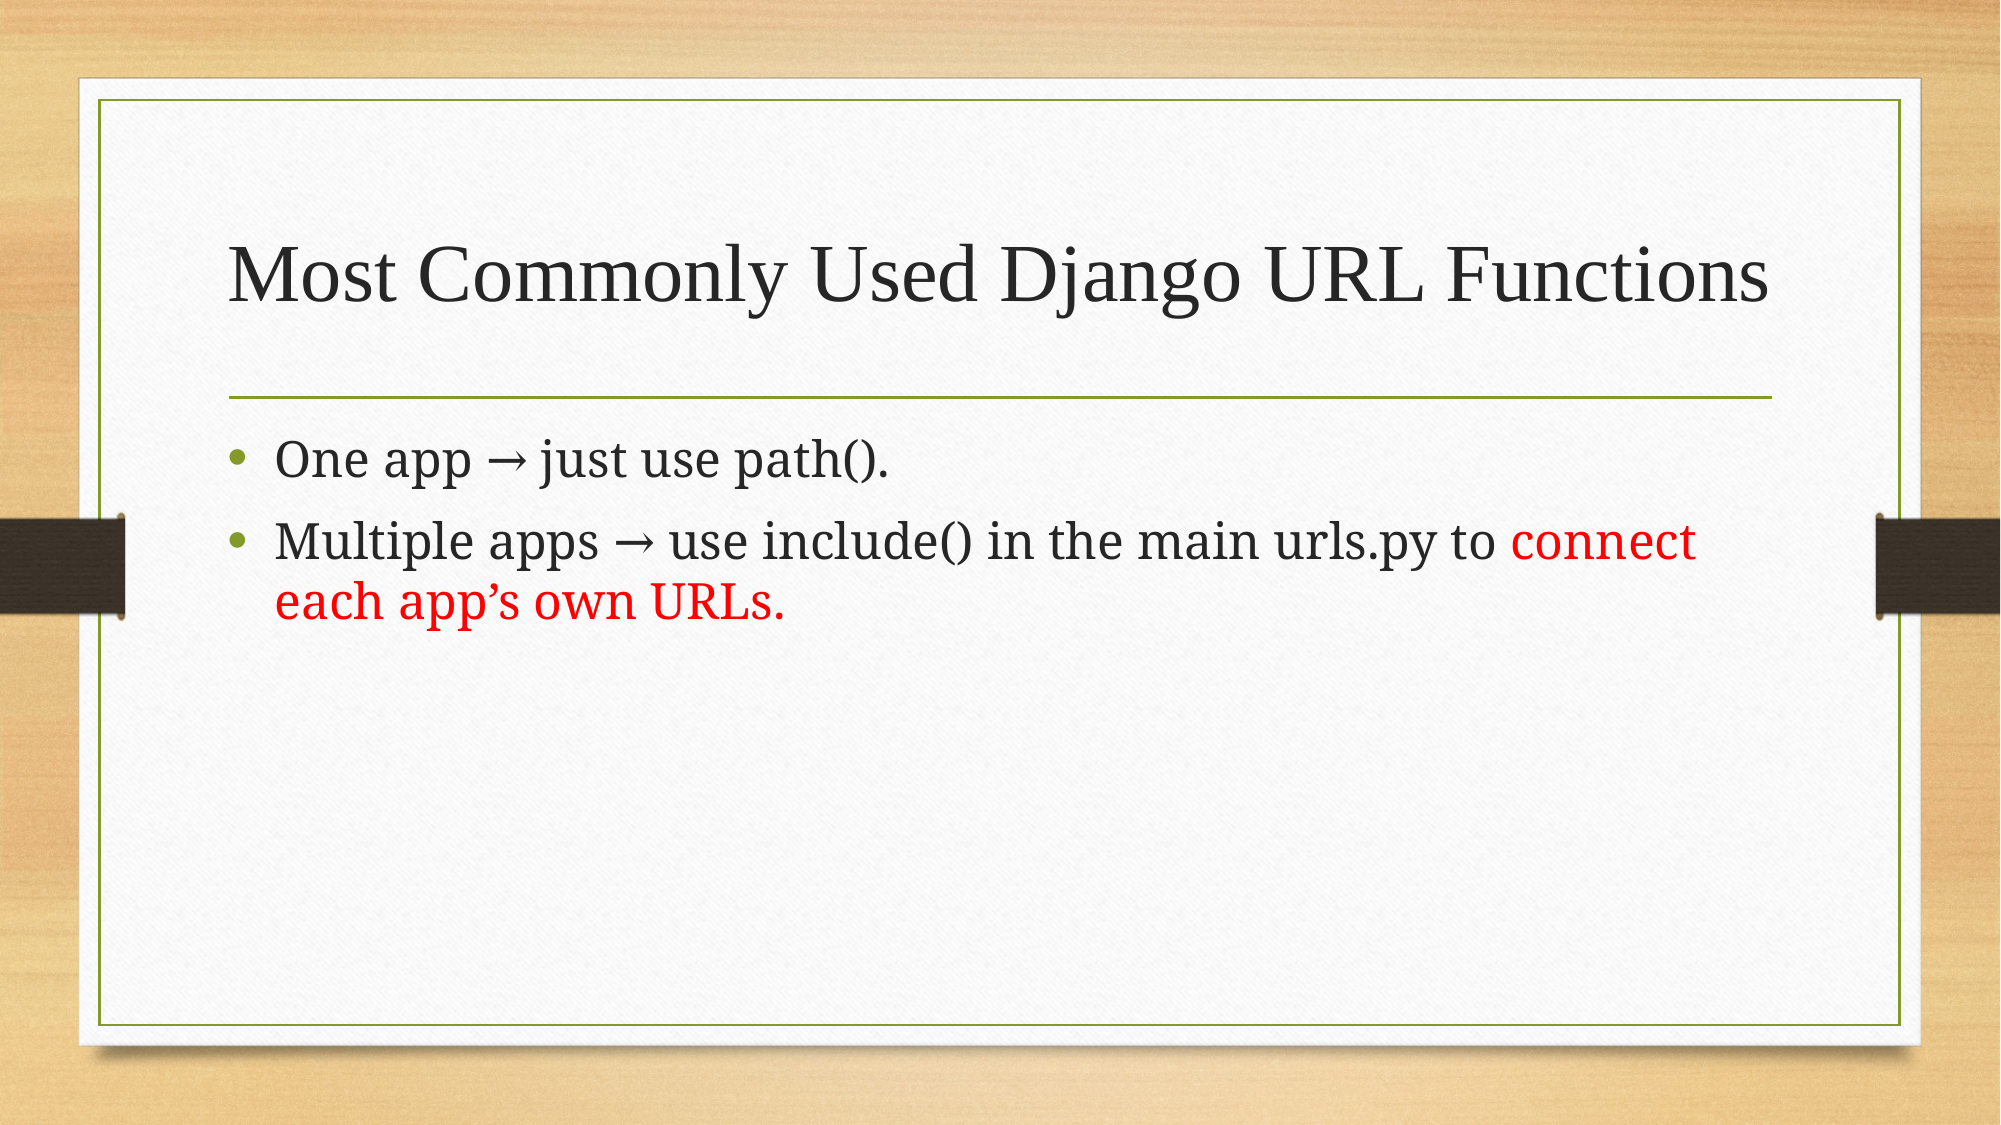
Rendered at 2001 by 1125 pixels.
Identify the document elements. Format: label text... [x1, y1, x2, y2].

title Most Commonly Used Django URL Functions [212, 161, 1788, 375]
picture [0, 0, 2001, 1125]
list One app → just use path(). Multiple apps → use include() in the main urls.py to connect each app’s own URLs. [212, 419, 1788, 964]
